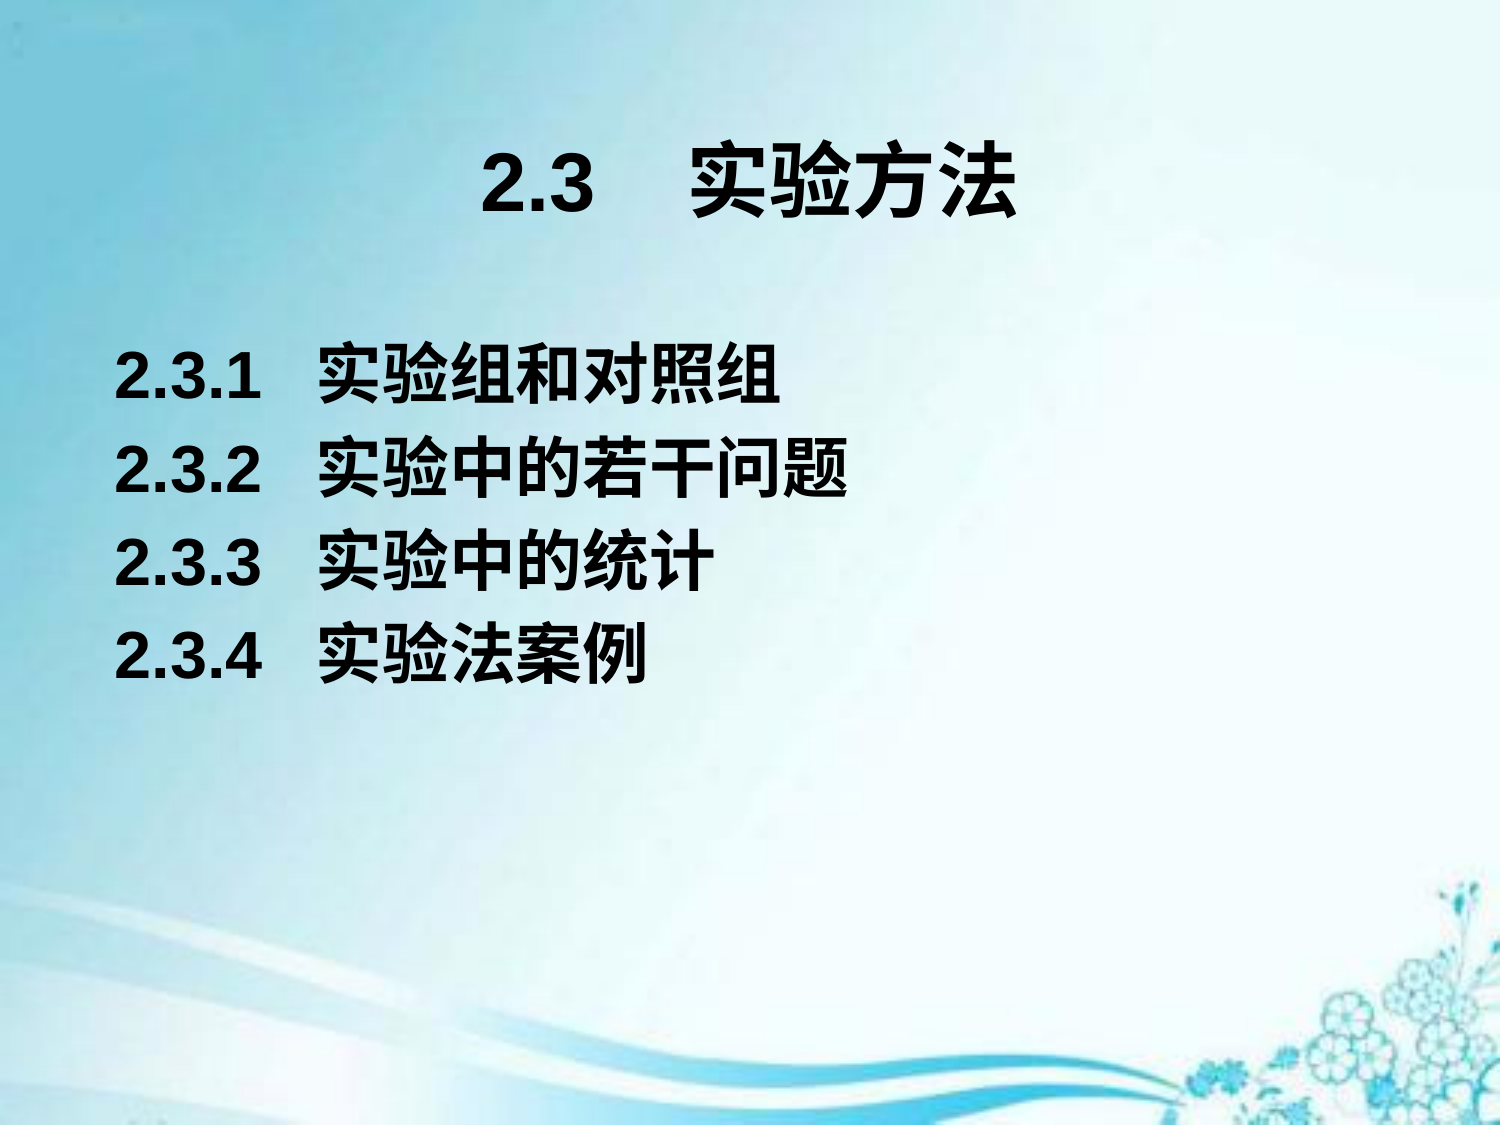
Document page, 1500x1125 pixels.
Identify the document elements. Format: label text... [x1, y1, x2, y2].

picture [0, 0, 1500, 1125]
text_box 2.3 实验方法 [193, 101, 1307, 265]
text_box 2.3.1 实验组和对照组 2.3.2 实验中的若干问题 2.3.3 实验中的统计 2.3.4 实验法案例 [99, 324, 1438, 1000]
